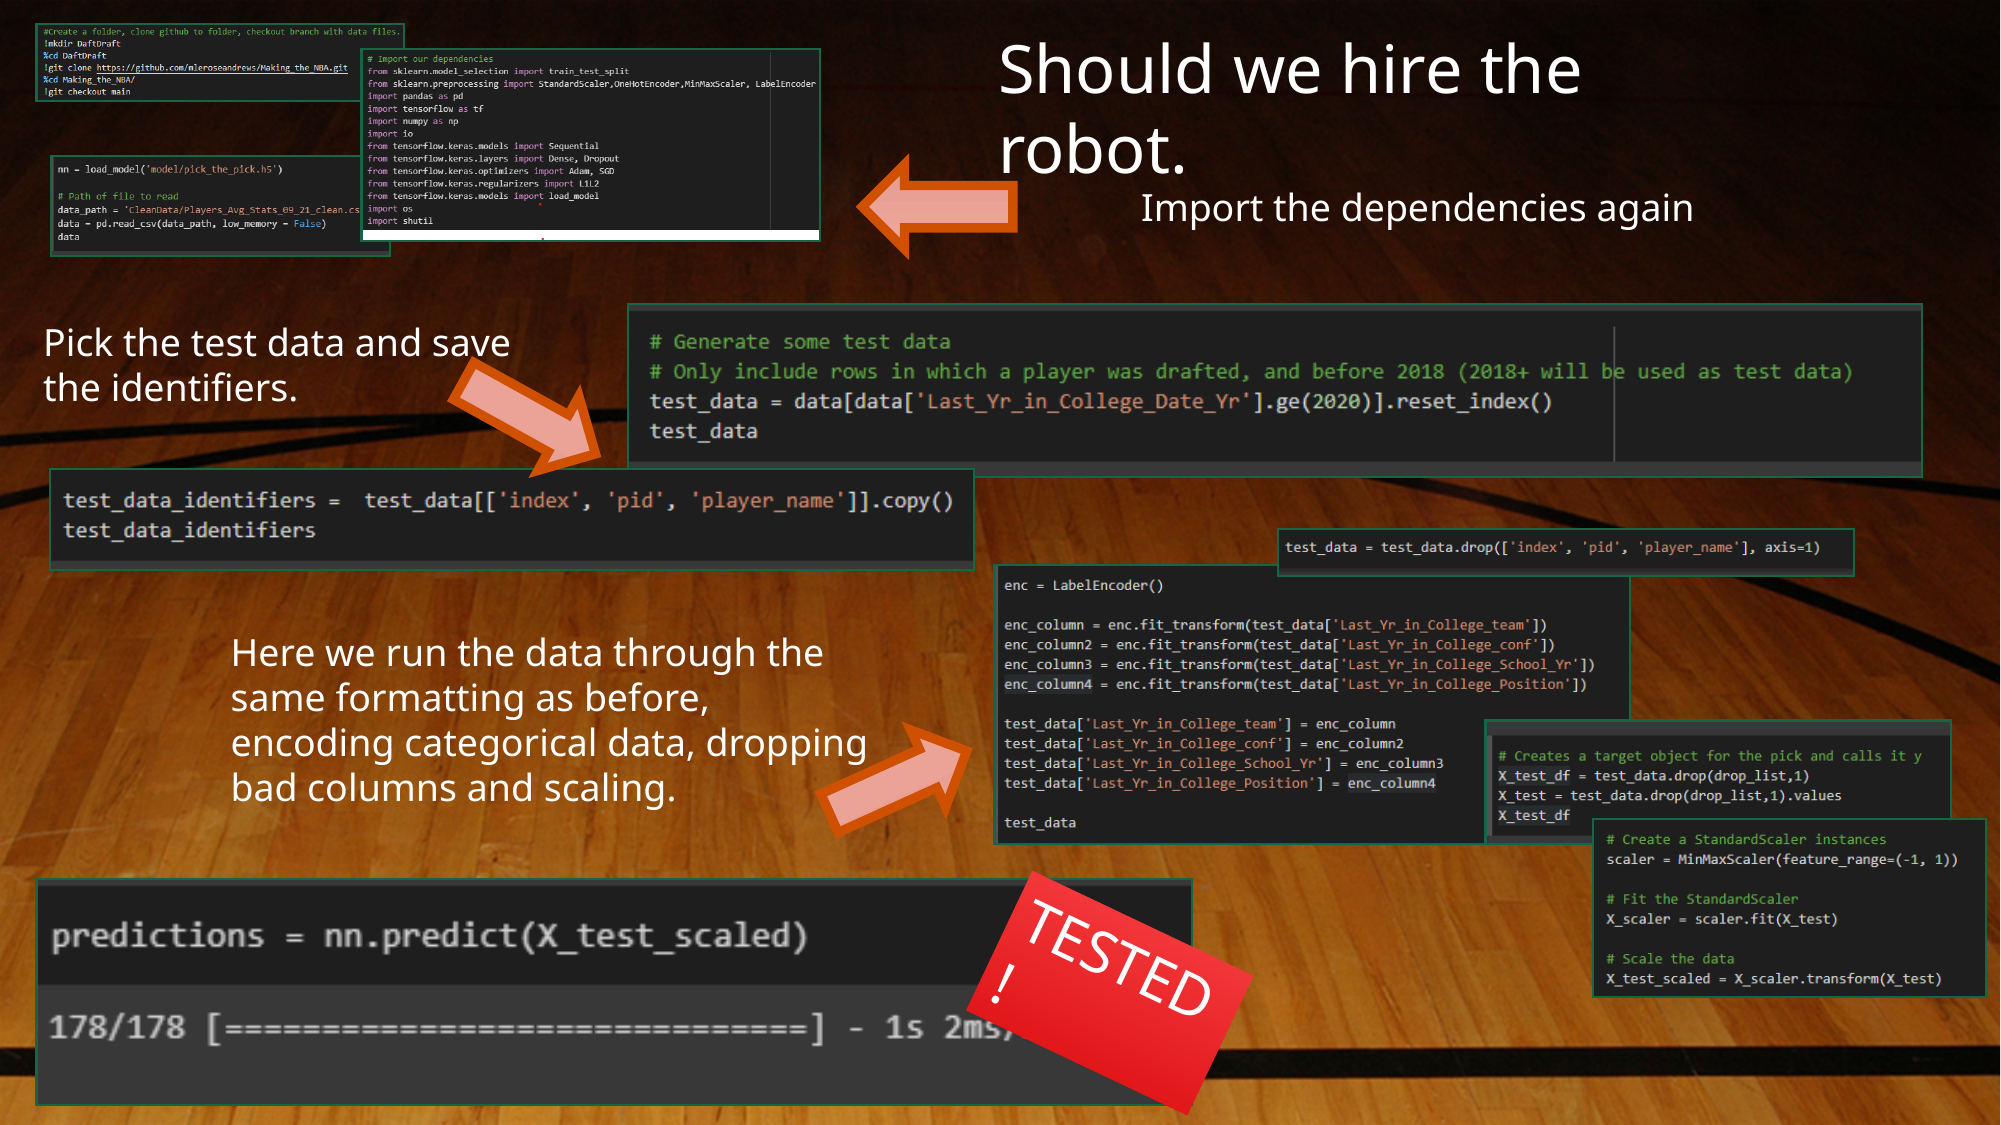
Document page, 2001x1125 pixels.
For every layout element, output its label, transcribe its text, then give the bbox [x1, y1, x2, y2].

text_box Import the dependencies again [1126, 176, 2000, 237]
text_box Pick the test data and save the identifiers. [28, 311, 591, 417]
picture [0, 0, 2001, 1125]
text_box Should we hire the robot. [983, 19, 1763, 194]
text_box [820, 729, 968, 834]
text_box Here we run the data through the same formatting as before, encoding categorical data, dropping bad columns and scaling. [215, 621, 896, 817]
text_box [861, 163, 1014, 251]
text_box [452, 361, 597, 470]
text_box TESTED! [1165, 946, 1254, 1116]
text_box TESTED! [1028, 870, 1050, 879]
